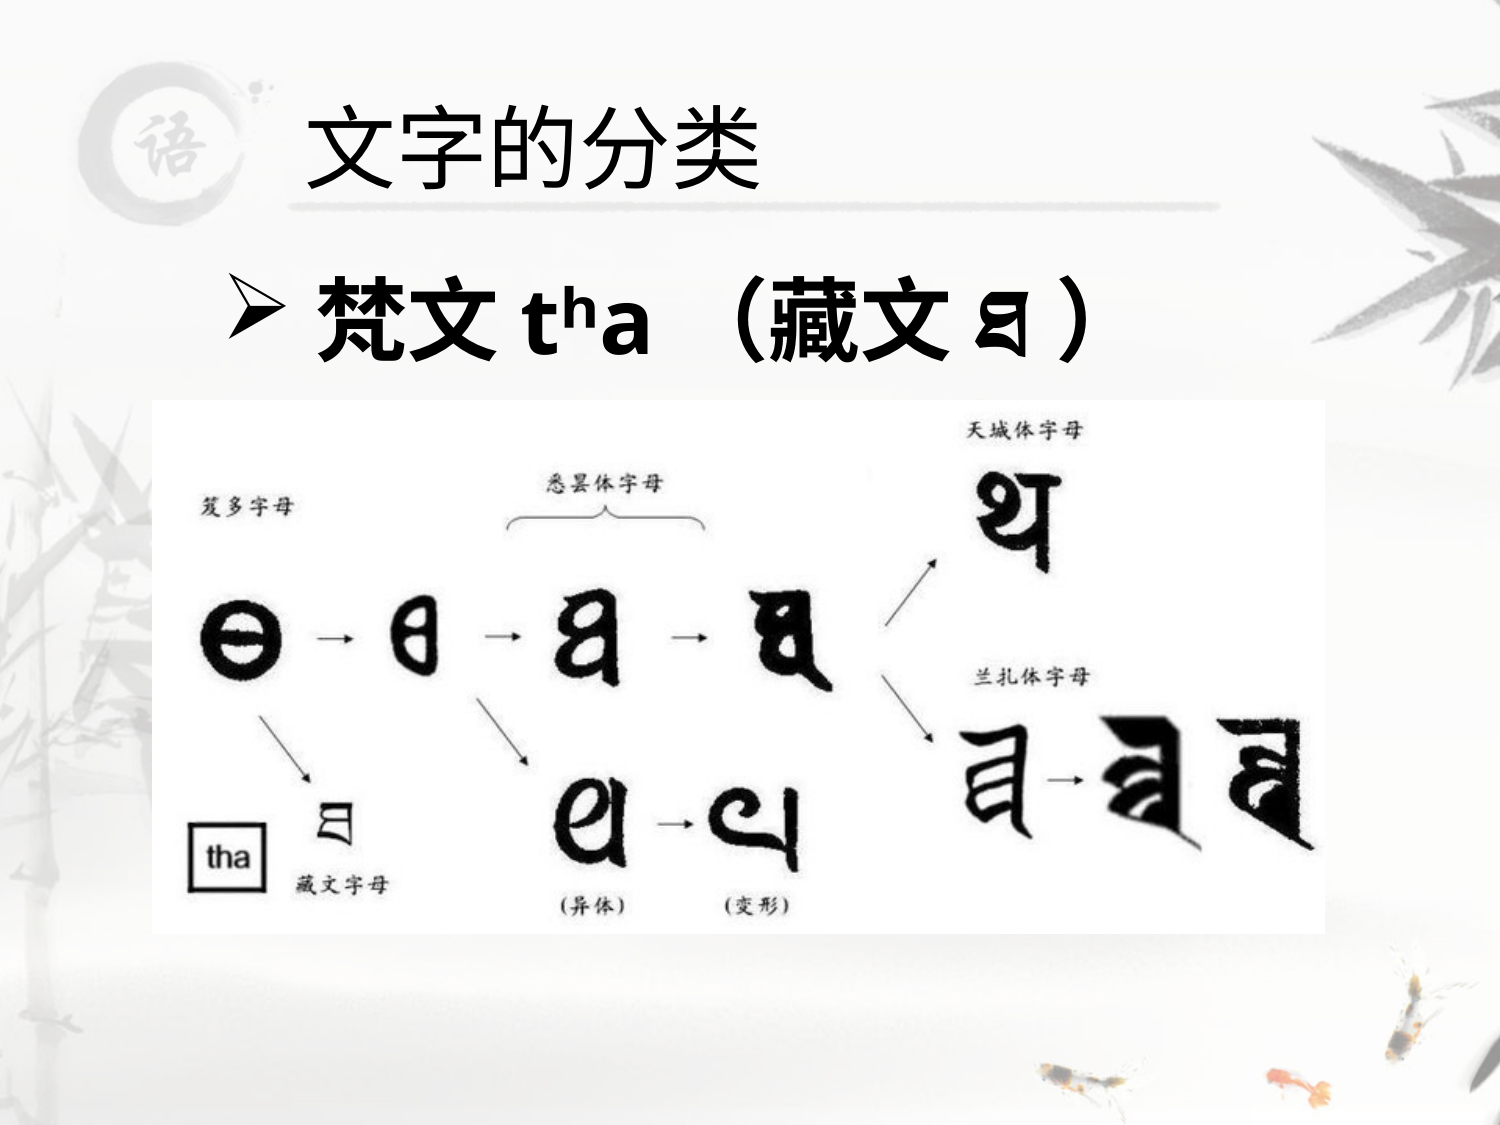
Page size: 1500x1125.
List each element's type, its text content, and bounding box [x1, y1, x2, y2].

list 梵文tʰa（藏文ཐ） [206, 255, 1376, 1024]
picture [152, 400, 1325, 934]
title 文字的分类 [289, 66, 1306, 209]
